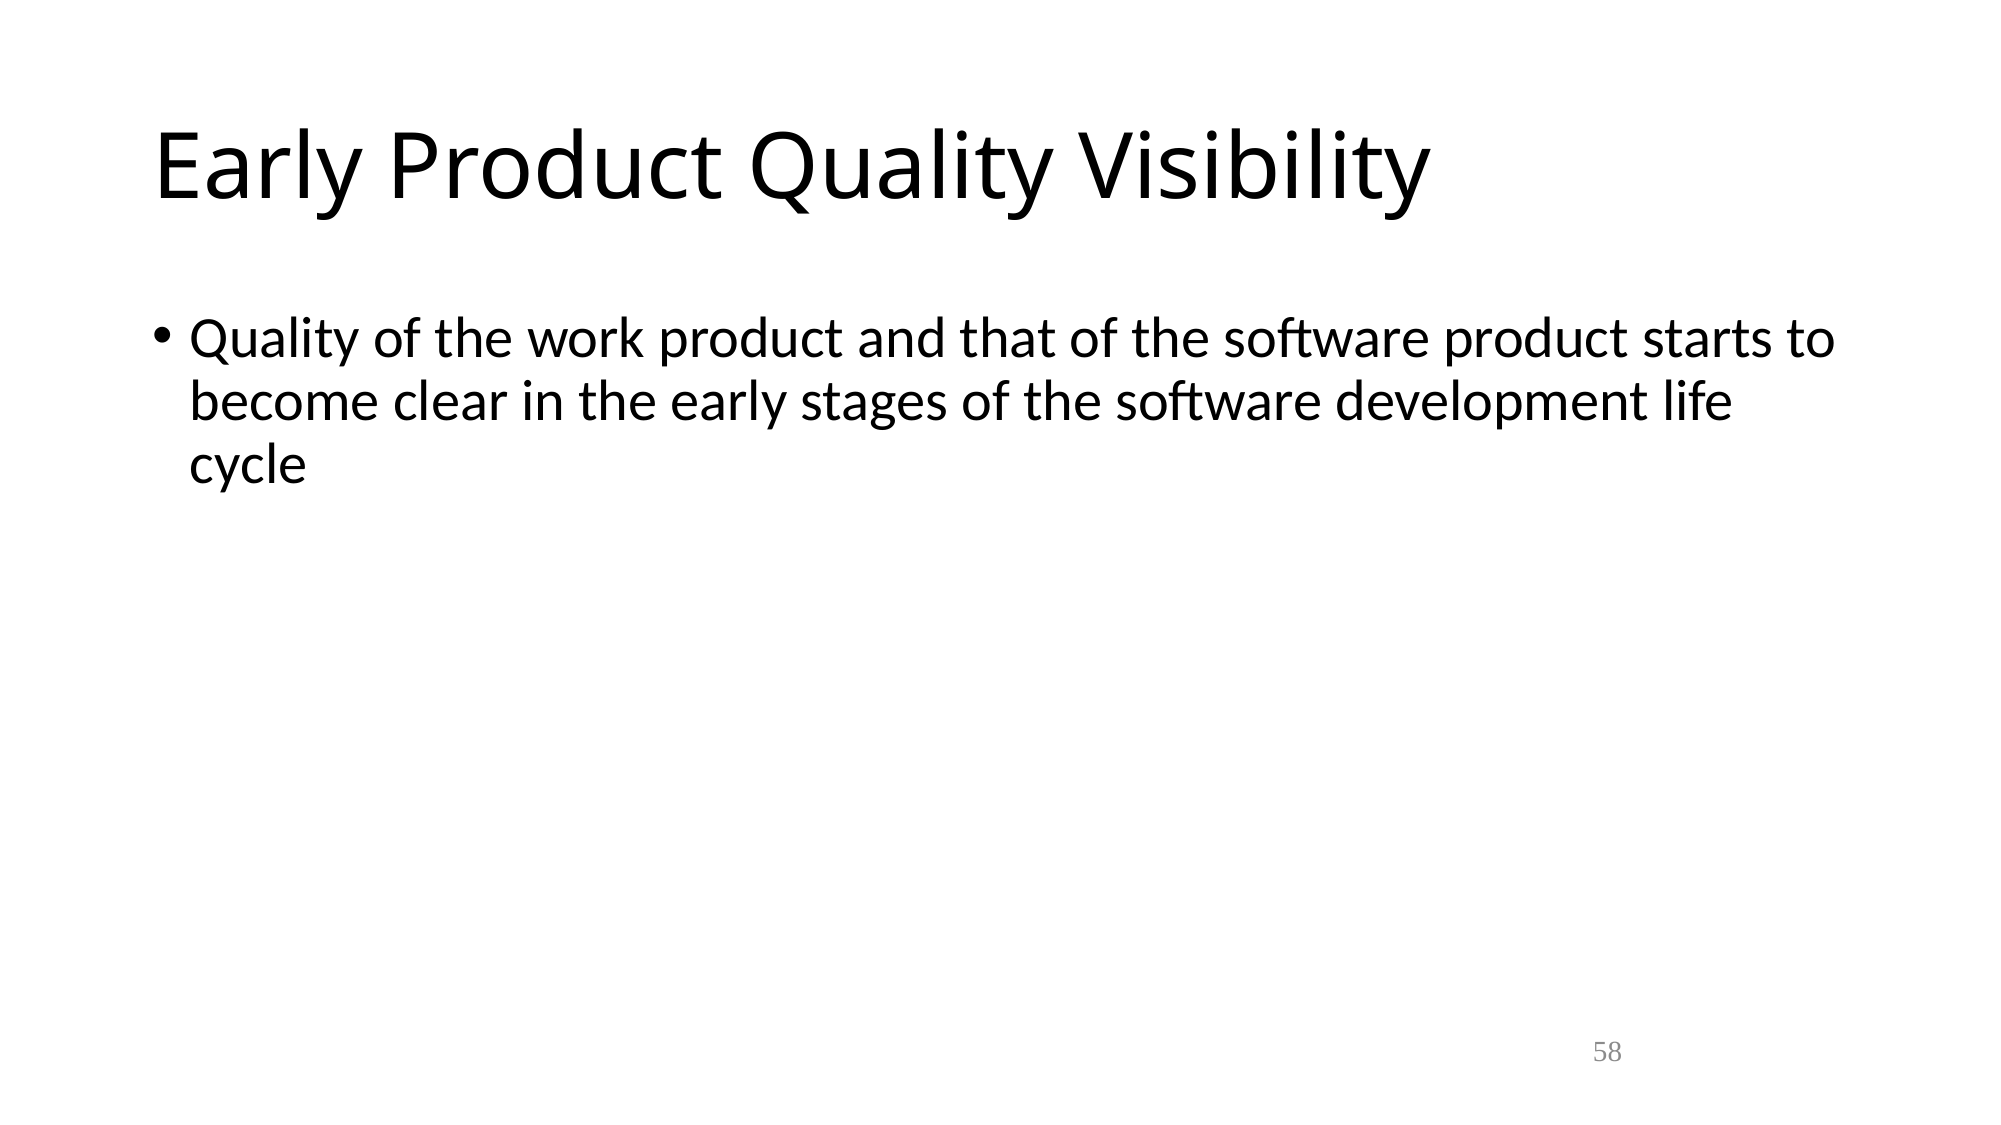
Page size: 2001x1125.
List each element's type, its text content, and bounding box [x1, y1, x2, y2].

title Early Product Quality Visibility [137, 59, 1863, 278]
list Quality of the work product and that of the software product starts to become clear in the early stages of the software development life cycle [137, 299, 1863, 1014]
slide_number 58 [1325, 1025, 1638, 1100]
